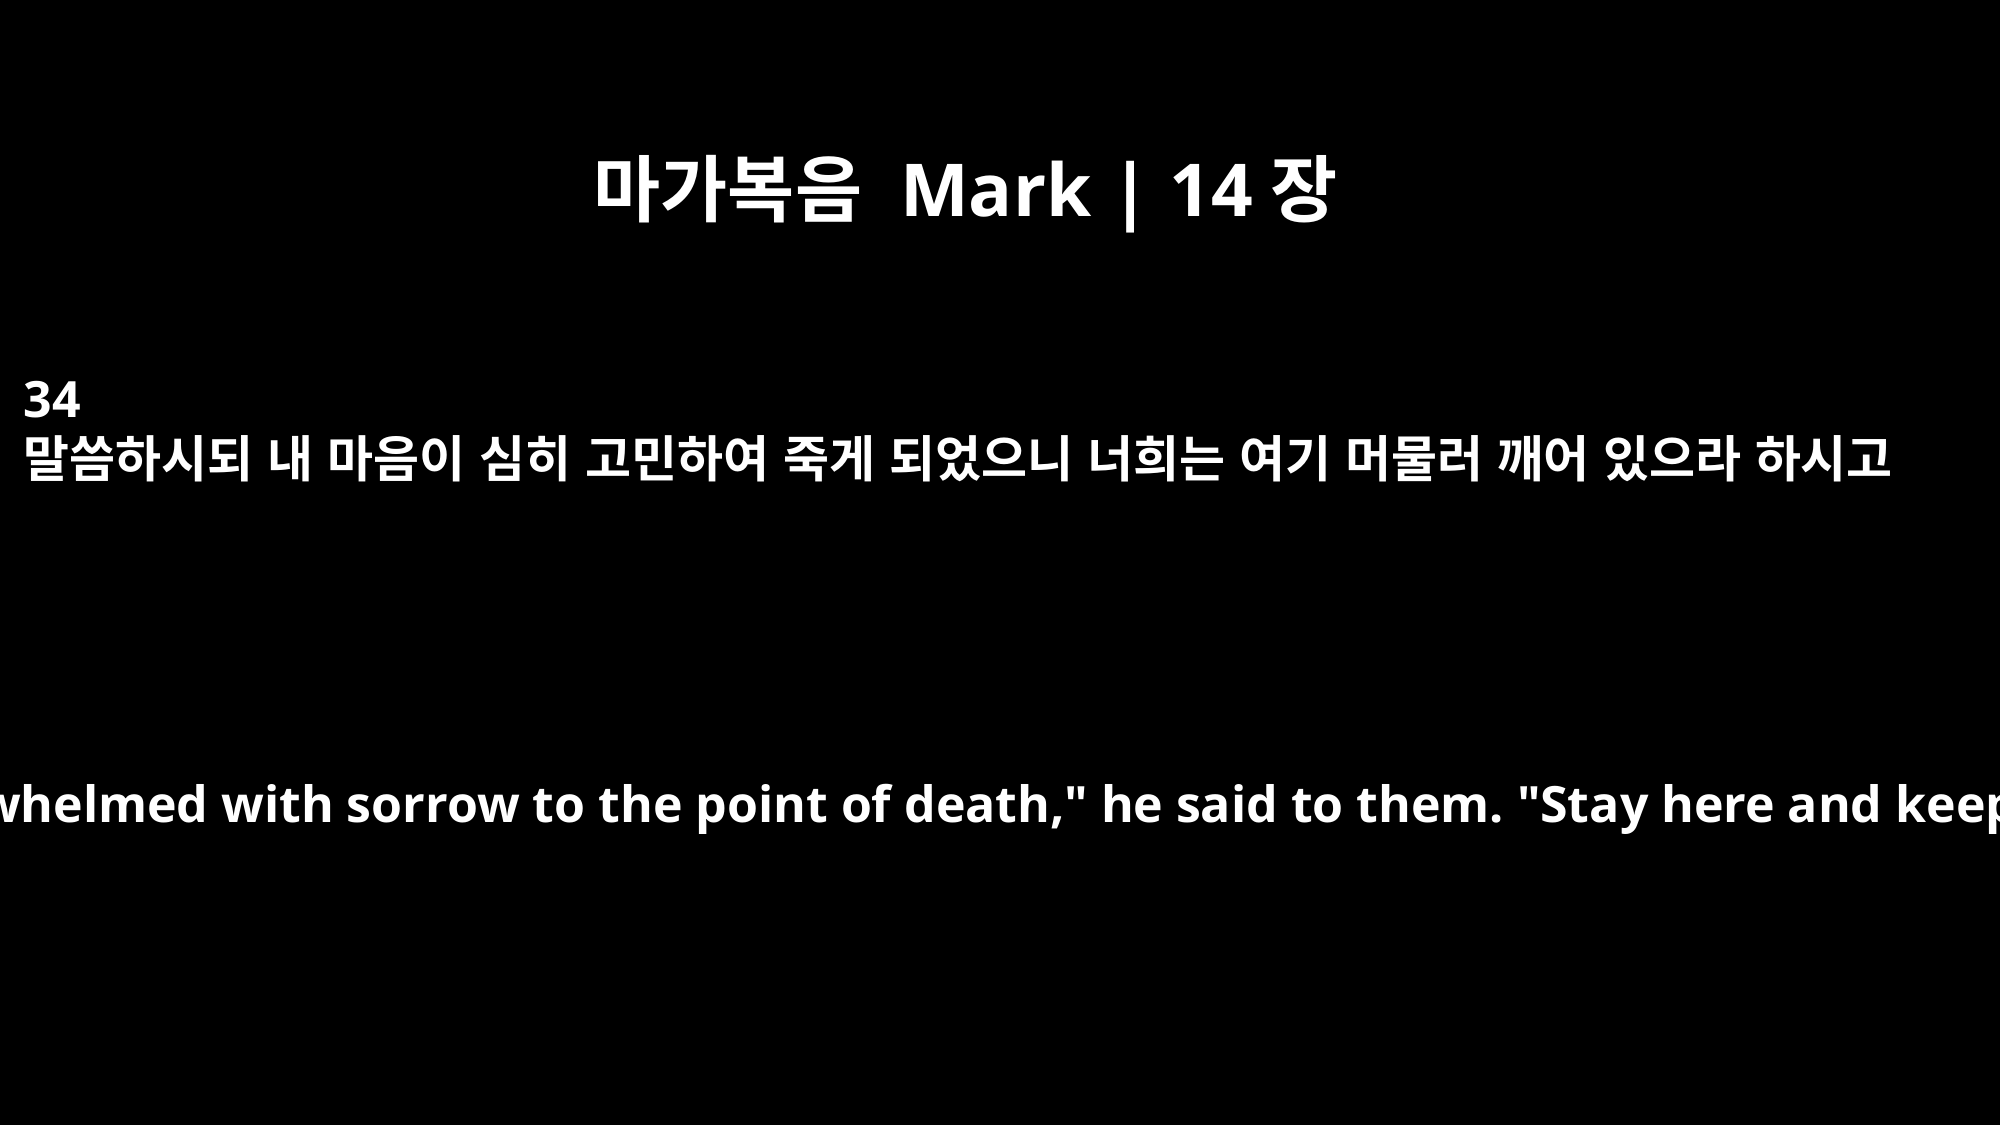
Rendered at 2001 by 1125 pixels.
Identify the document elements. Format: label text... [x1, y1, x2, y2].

text_box 34 말씀하시되 내 마음이 심히 고민하여 죽게 되었으니 너희는 여기 머물러 깨어 있으라 하시고 [8, 359, 1909, 495]
text_box 마가복음 Mark | 14장 [578, 136, 1354, 239]
text_box "My soul is overwhelmed with sorrow to the point of death," he said to them. "Stay here and keep watch." [0, 764, 2000, 840]
